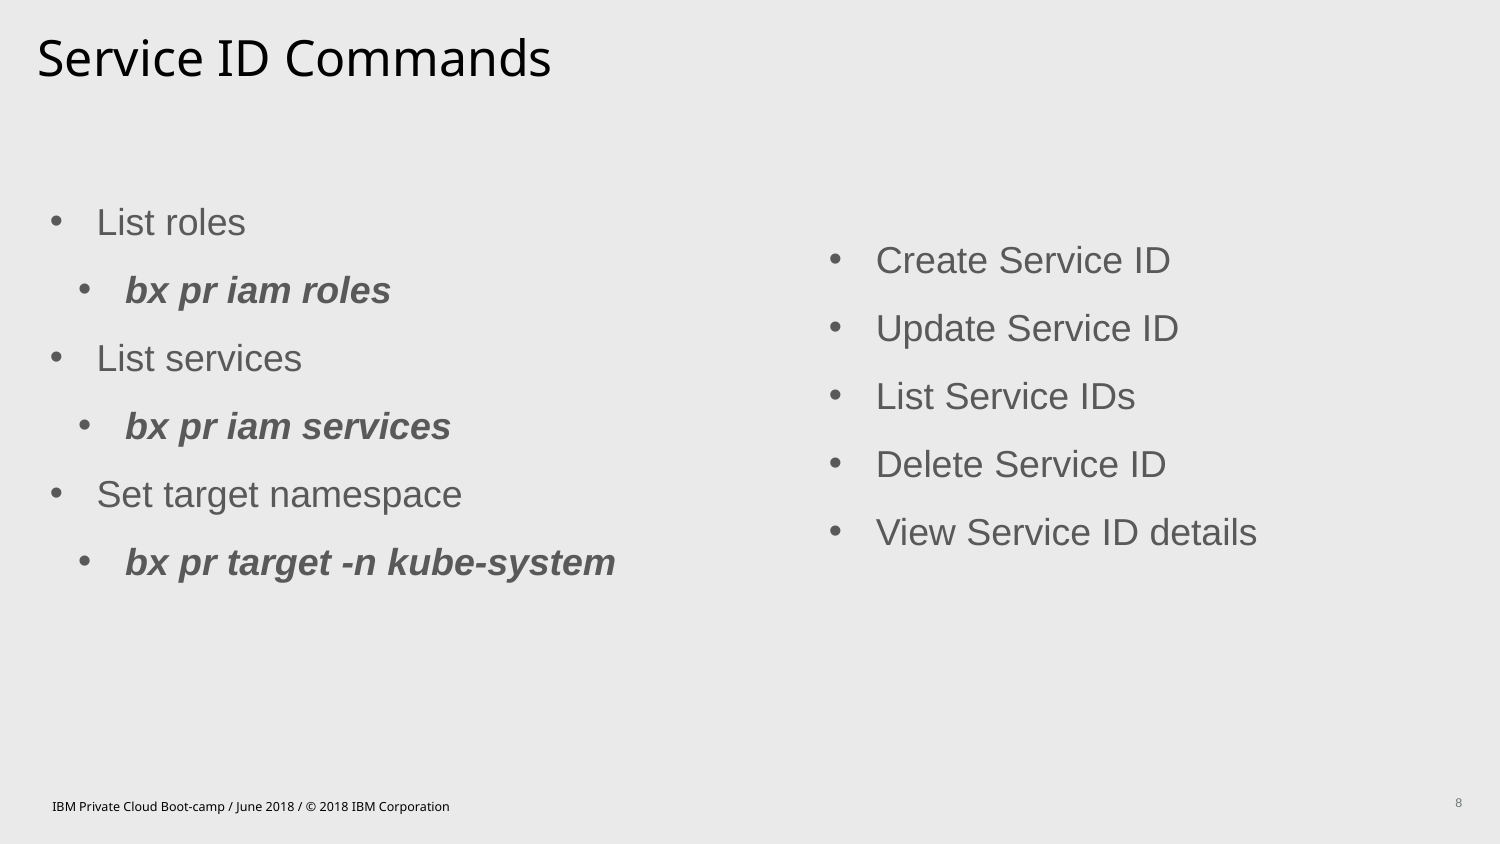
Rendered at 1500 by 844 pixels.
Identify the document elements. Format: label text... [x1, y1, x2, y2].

text_box List roles bx pr iam roles List services bx pr iam services Set target namespace bx pr target -n kube-system [49, 130, 714, 743]
list Create Service ID Update Service ID List Service IDs Delete Service ID View Service ID details [829, 168, 1466, 781]
text_box IBM Private Cloud Boot-camp / June 2018 / © 2018 IBM Corporation [37, 791, 1088, 815]
text_box Service ID Commands [37, 32, 1463, 114]
slide_number 8 [1125, 791, 1463, 815]
